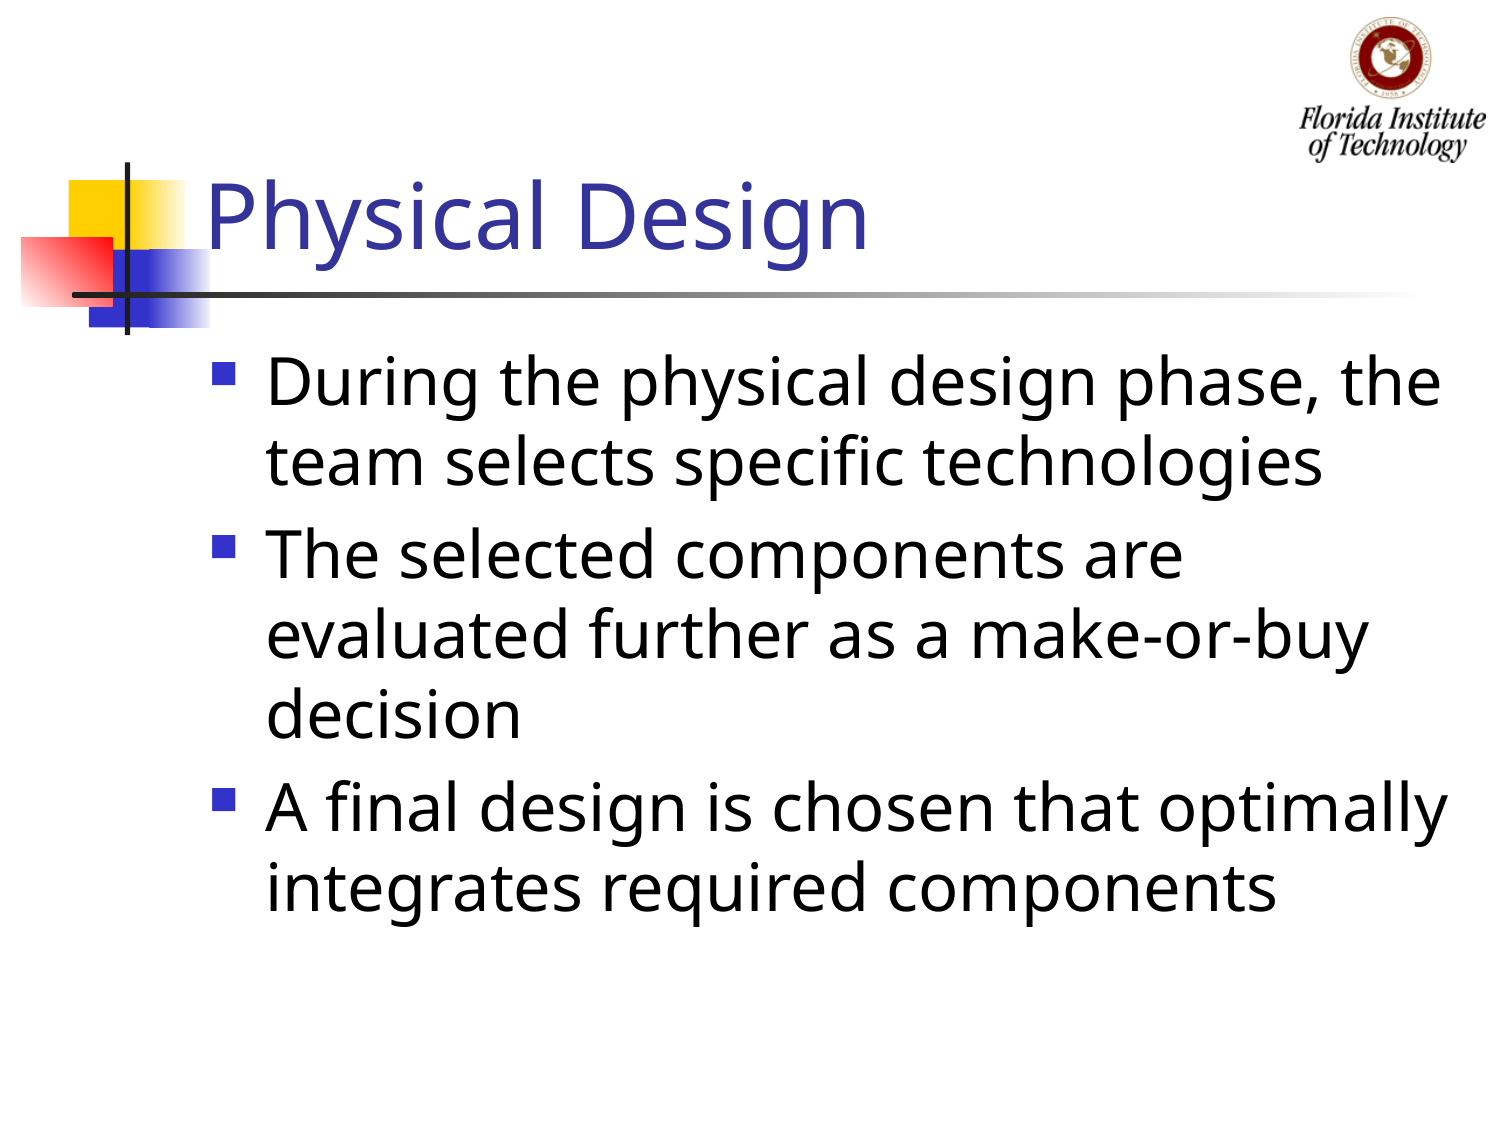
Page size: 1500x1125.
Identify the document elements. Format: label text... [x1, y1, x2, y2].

title Physical Design [188, 34, 1468, 276]
list During the physical design phase, the team selects specific technologies The selected components are evaluated further as a make-or-buy decision A final design is chosen that optimally integrates required components [193, 330, 1470, 1007]
picture [1299, 17, 1486, 163]
